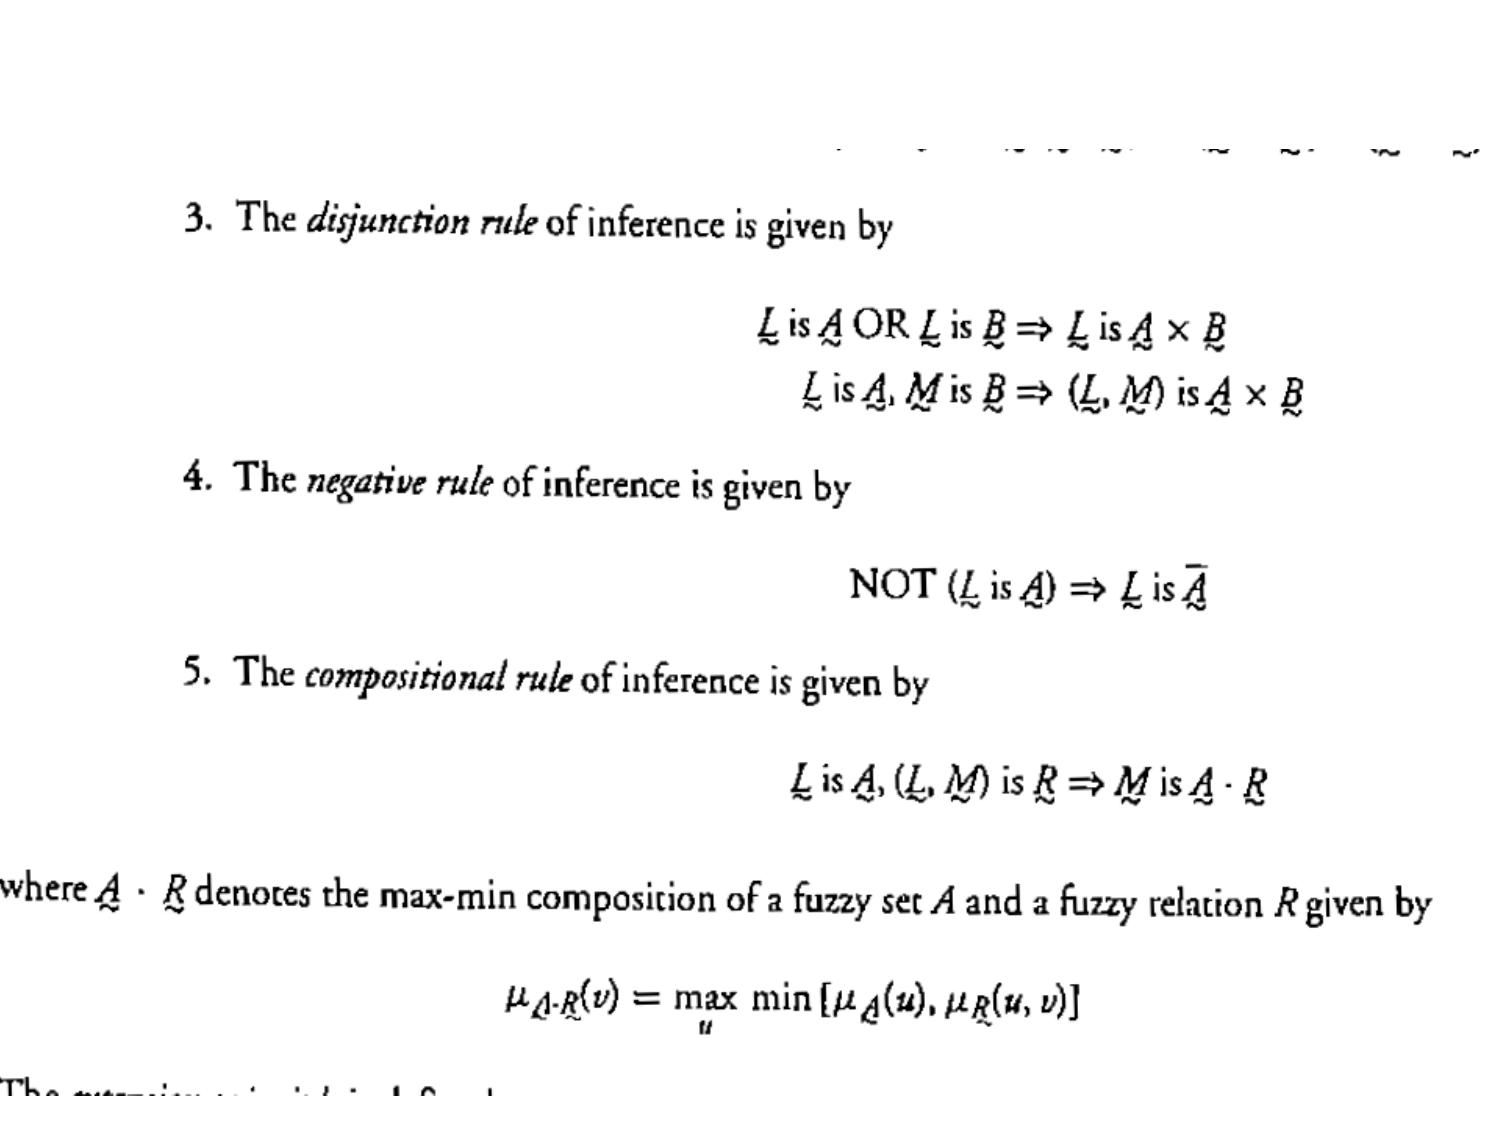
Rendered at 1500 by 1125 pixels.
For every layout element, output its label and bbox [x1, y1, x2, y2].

picture [0, 837, 1500, 1096]
picture [87, 149, 1500, 833]
